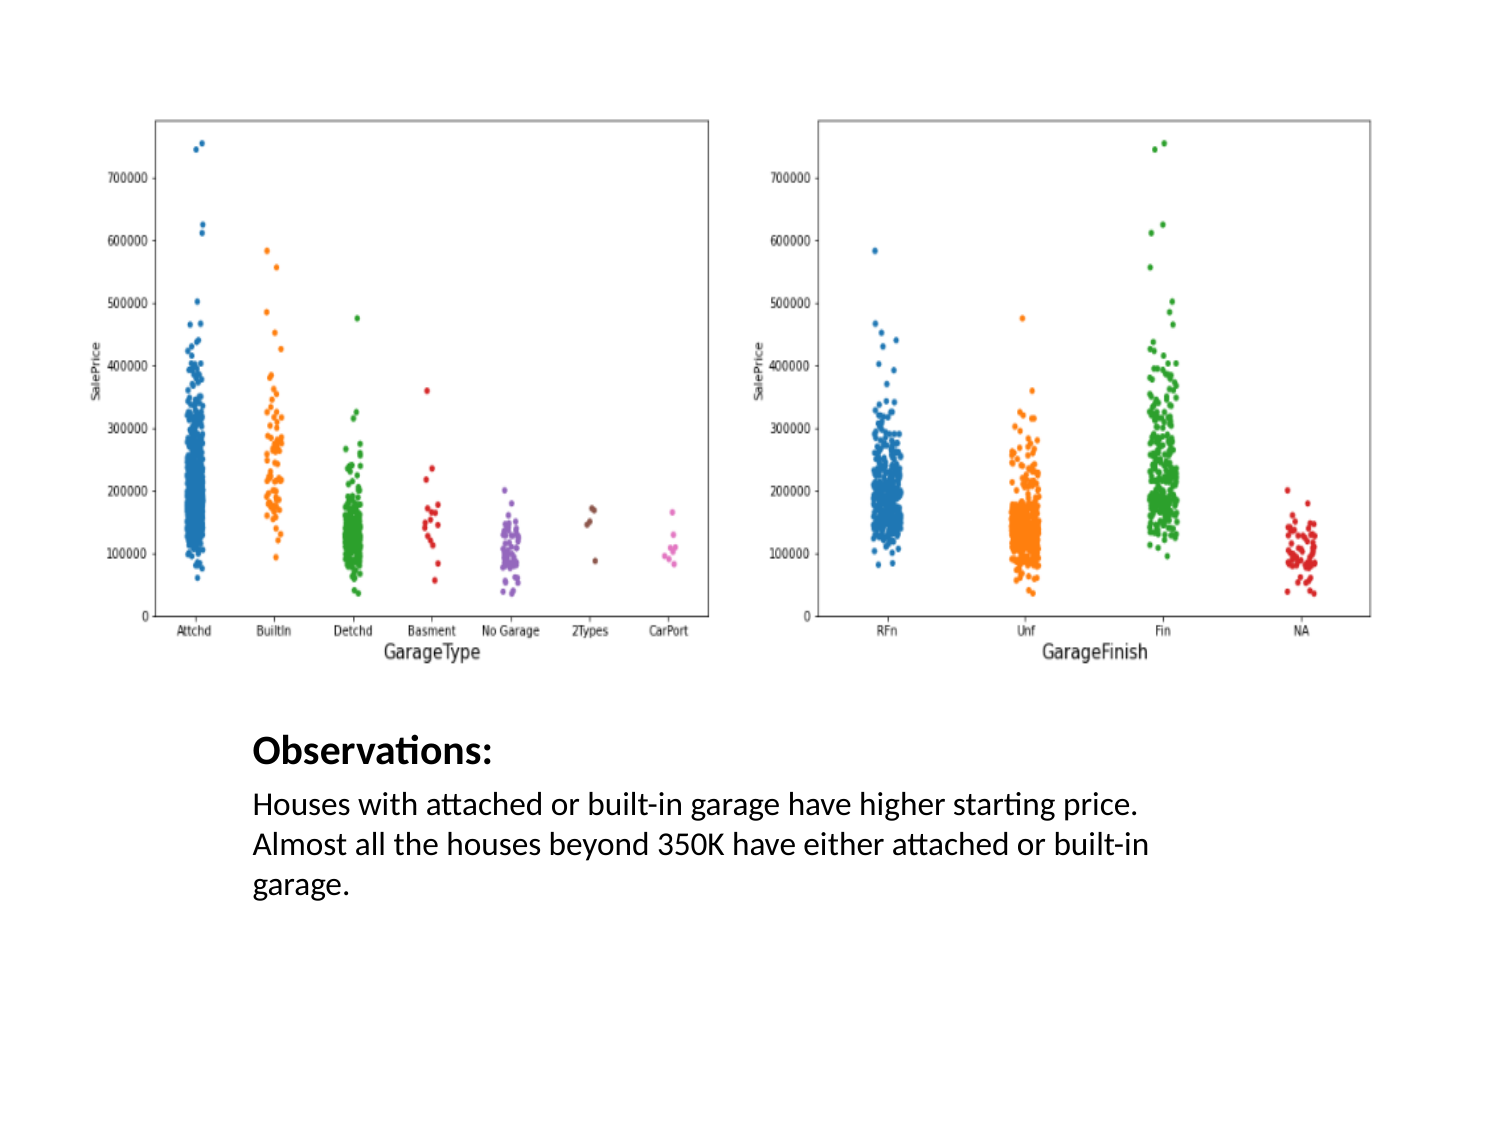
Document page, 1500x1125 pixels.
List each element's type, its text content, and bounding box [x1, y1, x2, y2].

picture [57, 99, 1405, 701]
title Observations: [237, 709, 1138, 774]
list Houses with attached or built-in garage have higher starting price. Almost all the houses beyond 350K have either attached or built-in garage. [237, 774, 1188, 1063]
